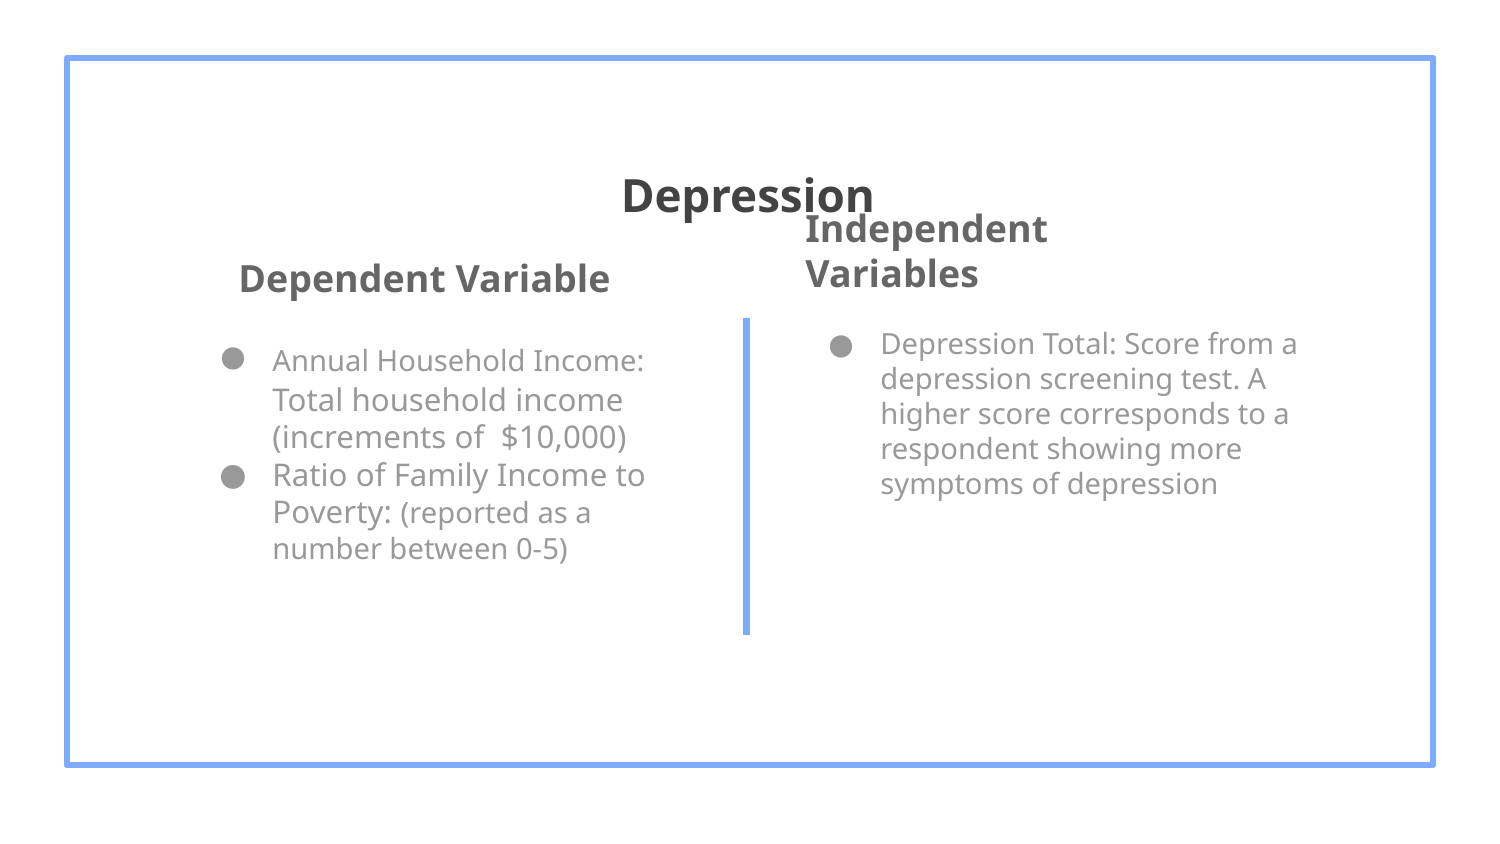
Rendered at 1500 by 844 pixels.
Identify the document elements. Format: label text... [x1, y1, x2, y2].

title Depression [0, 152, 1498, 232]
subtitle Annual Household Income: Total household income (increments of $10,000) Ratio of Family Income to Poverty: (reported as a number between 0-5) [182, 315, 692, 498]
title Independent Variables [790, 231, 1228, 310]
title Dependent Variable [223, 226, 633, 315]
subtitle Depression Total: Score from a depression screening test. A higher score corresponds to a respondent showing more symptoms of depression [790, 310, 1377, 749]
